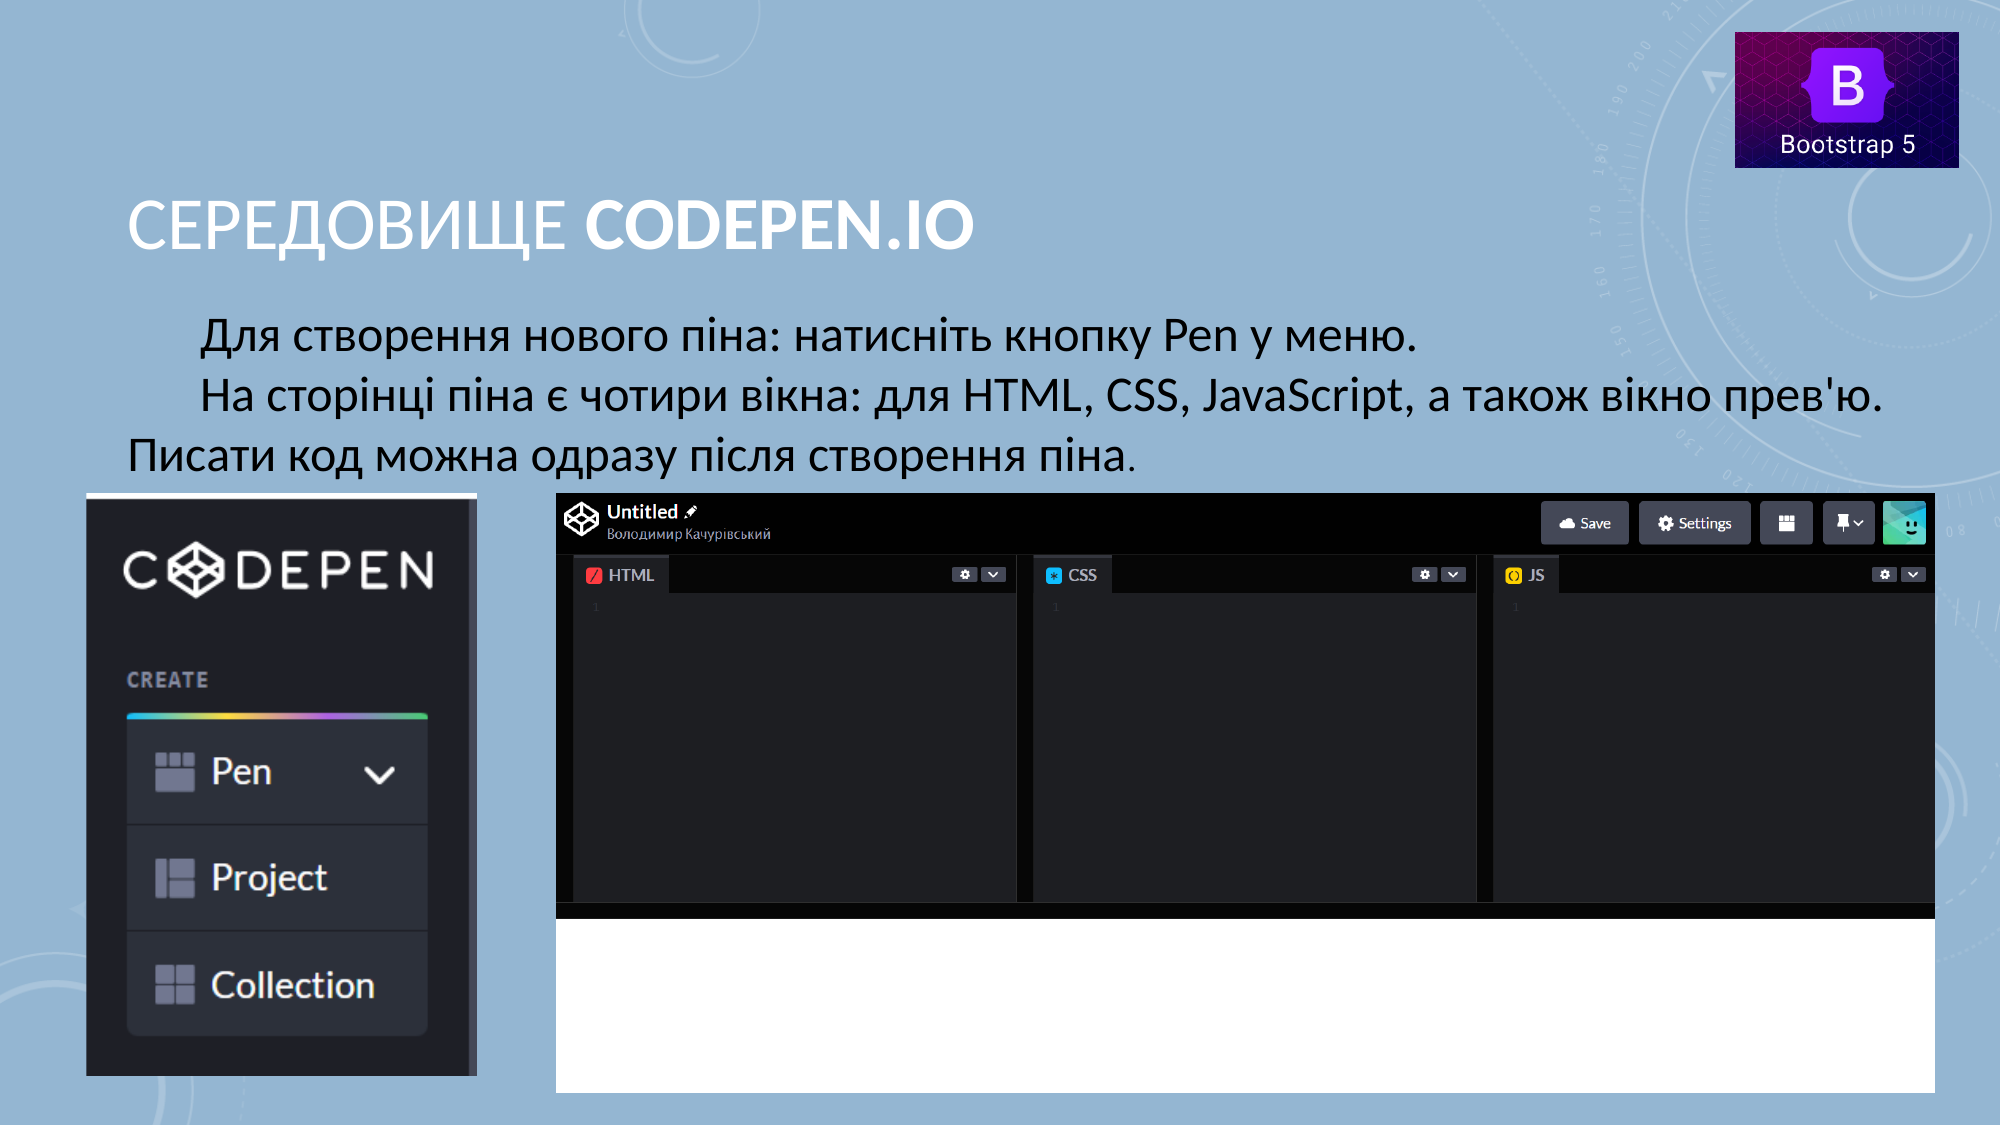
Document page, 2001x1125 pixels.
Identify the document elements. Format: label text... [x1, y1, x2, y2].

title Середовище CodePen.io [112, 99, 1775, 294]
text_box Для створення нового піна: натисніть кнопку Pen у меню. На сторінці піна є чотири вікна: для HTML, CSS, JavaScript, а також вікно прев'ю. Писати код можна одразу після створення піна. [112, 294, 1914, 489]
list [556, 493, 1935, 1093]
picture [0, 0, 2000, 1125]
